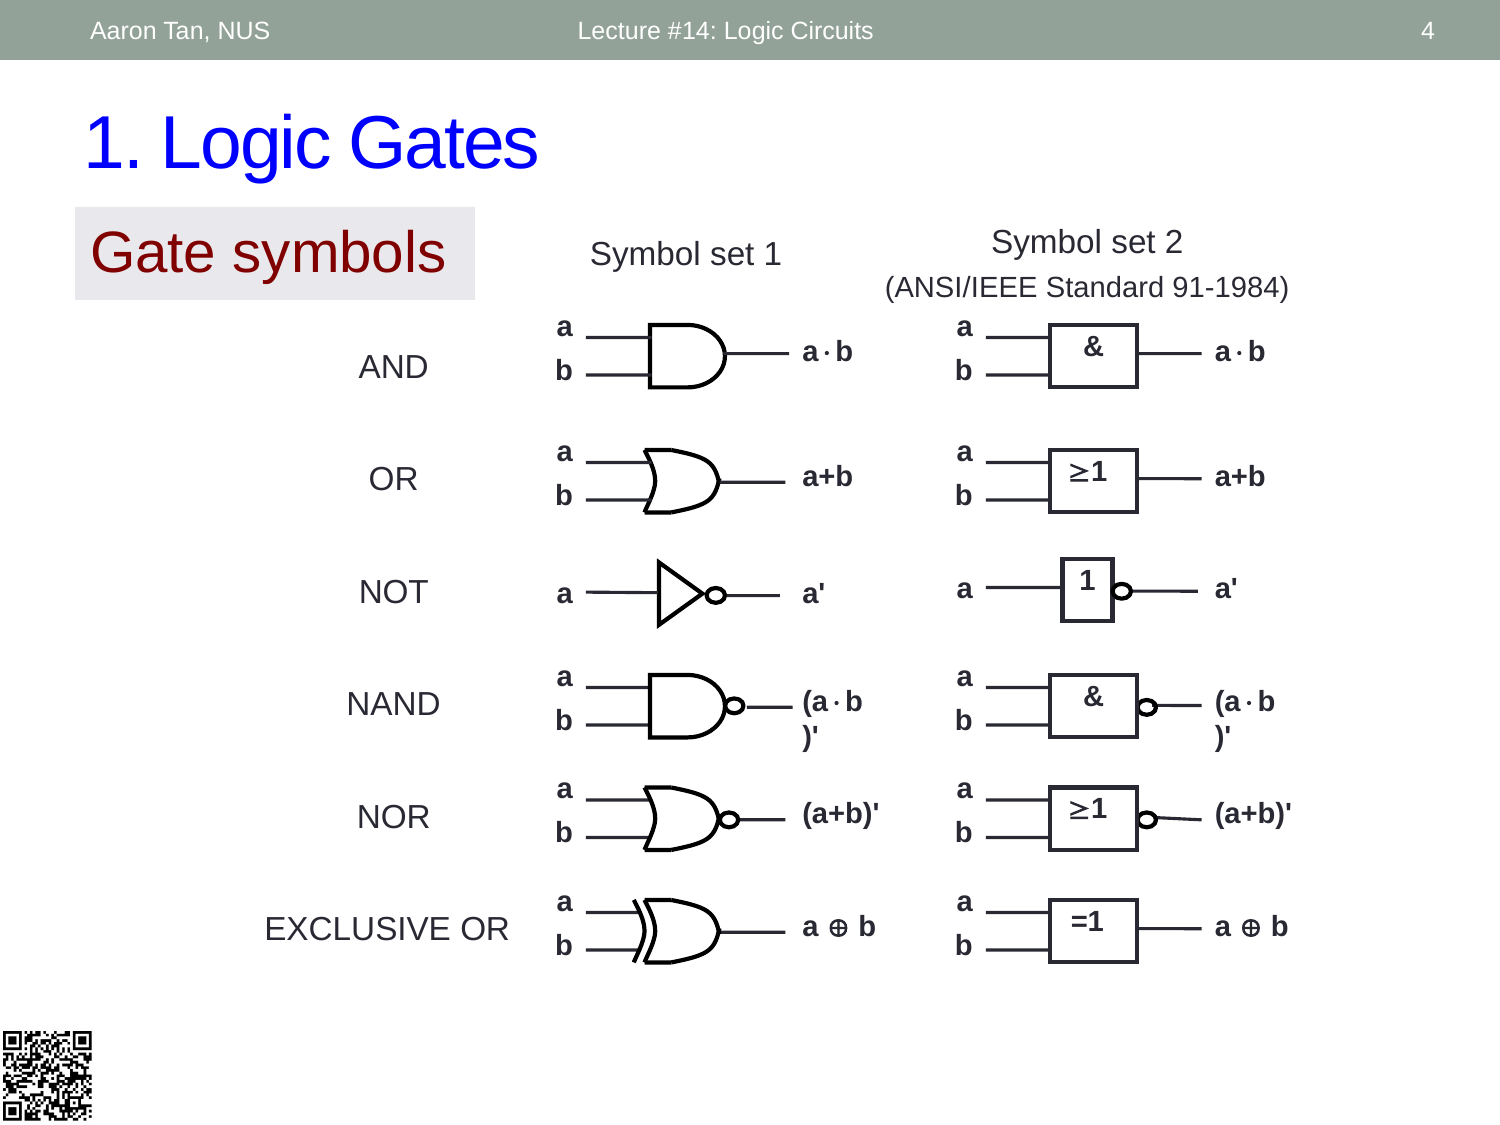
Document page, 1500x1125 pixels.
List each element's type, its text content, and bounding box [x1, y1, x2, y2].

title 1. Logic Gates [68, 86, 1429, 192]
slide_number Aaron Tan, NUS [75, 3, 550, 57]
footer Lecture #14: Logic Circuits [562, 3, 1238, 57]
text_box Gate symbols [75, 206, 475, 300]
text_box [237, 212, 1326, 971]
picture [0, 1028, 95, 1124]
slide_number 4 [1308, 3, 1450, 57]
